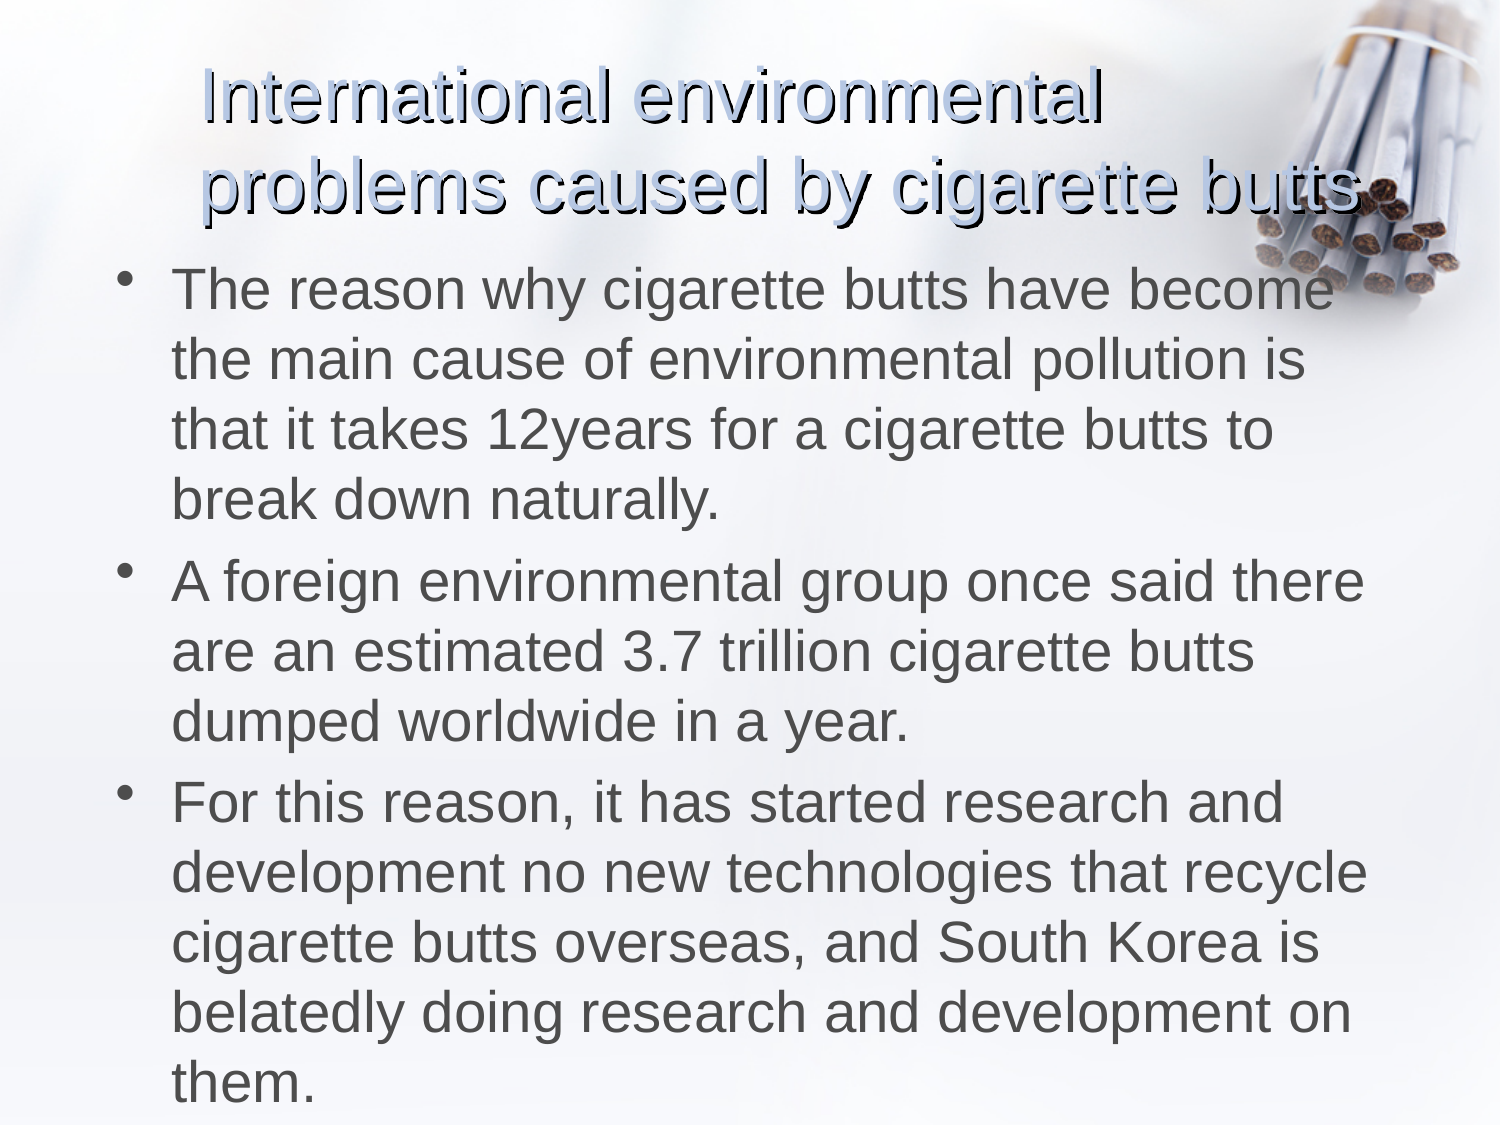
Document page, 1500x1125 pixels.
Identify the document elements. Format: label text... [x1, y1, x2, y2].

title International environmental problems caused by cigarette butts [182, 0, 1424, 272]
picture [0, 0, 1500, 1125]
list The reason why cigarette butts have become the main cause of environmental pollution is that it takes 12years for a cigarette butts to break down naturally. A foreign environmental group once said there are an estimated 3.7 trillion cigarette butts dumped worldwide in a year. For this reason, it has started research and development no new technologies that recycle cigarette butts overseas, and South Korea is belatedly doing research and development on them. [100, 243, 1389, 1059]
